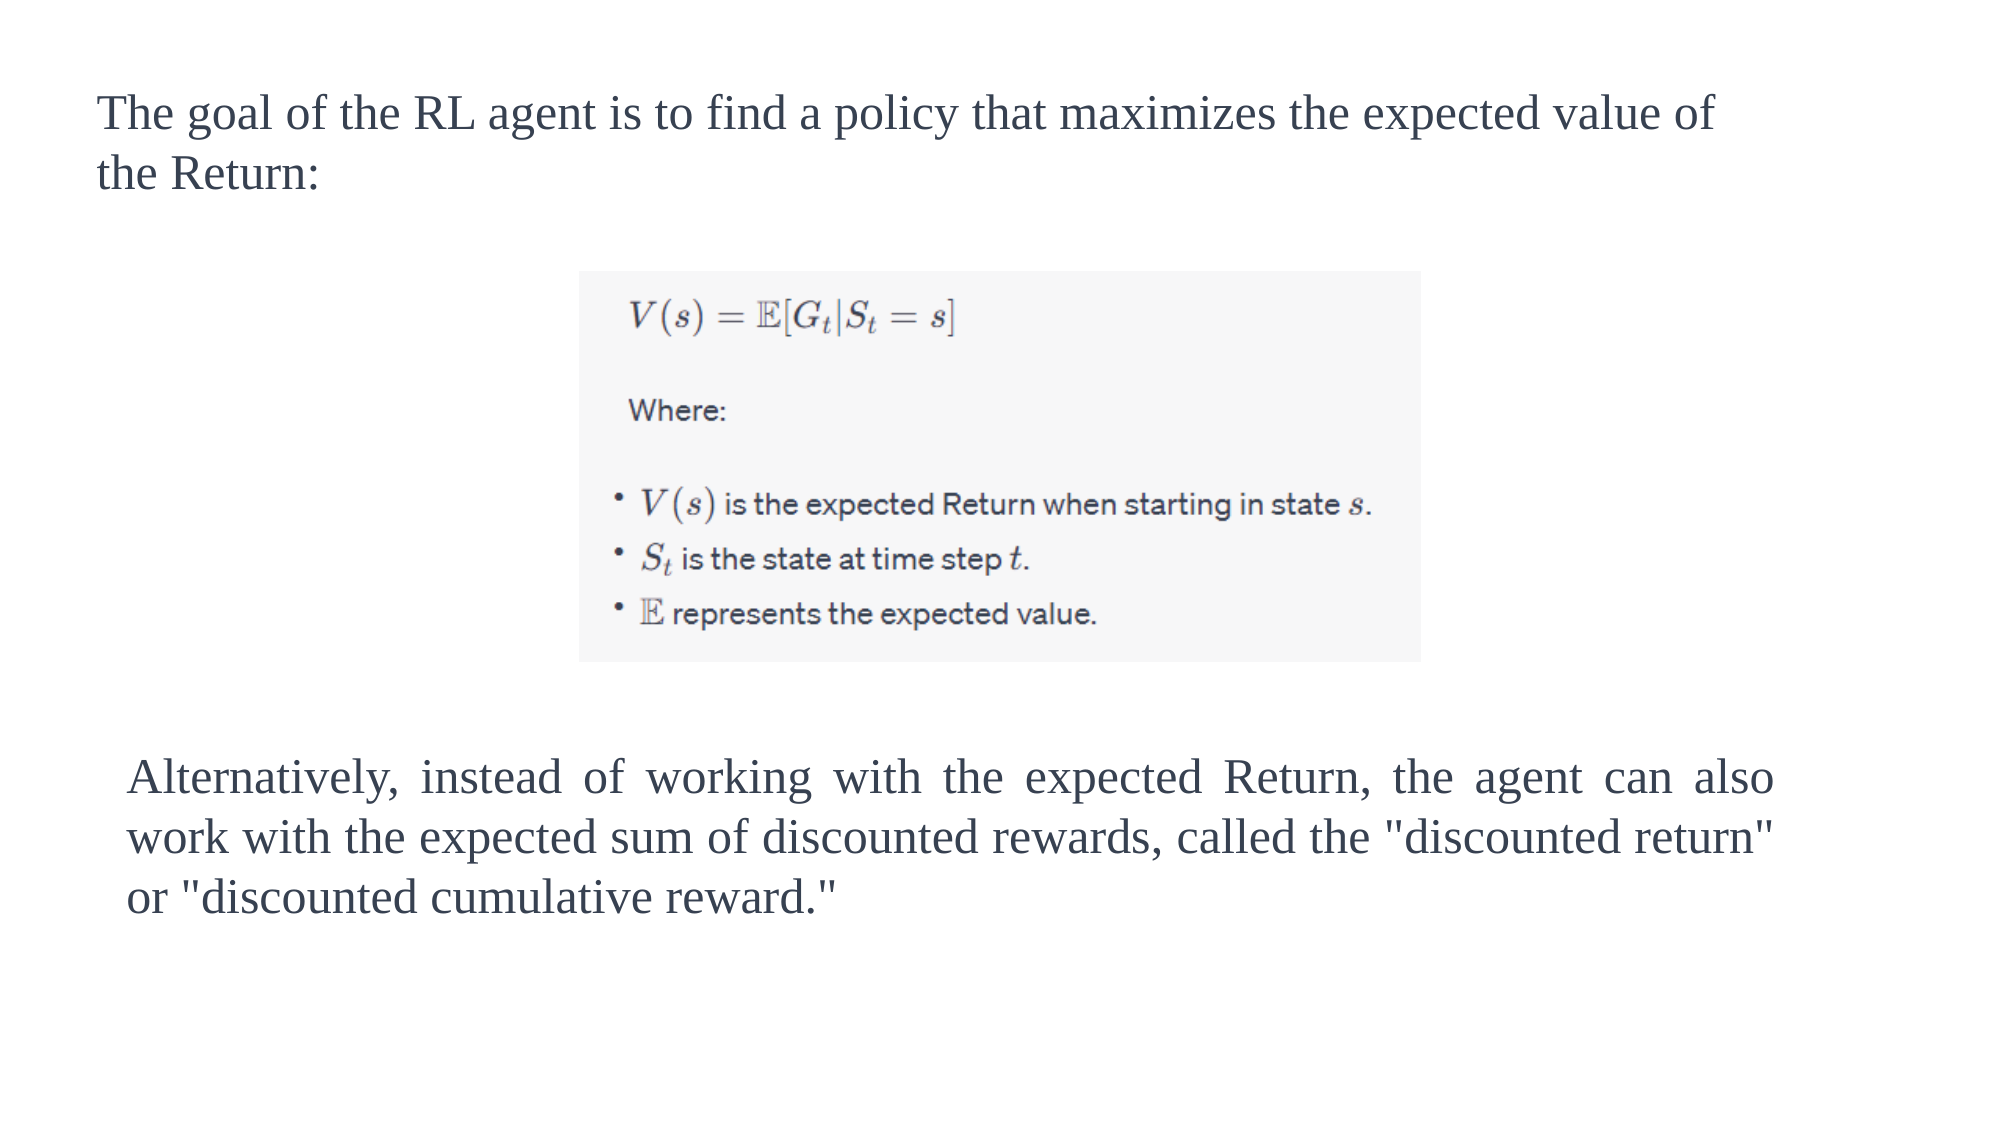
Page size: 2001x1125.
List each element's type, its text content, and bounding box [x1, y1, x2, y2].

picture [579, 271, 1421, 662]
text_box Alternatively, instead of working with the expected Return, the agent can also work with the expected sum of discounted rewards, called the "discounted return" or "discounted cumulative reward." [111, 735, 1791, 931]
text_box The goal of the RL agent is to find a policy that maximizes the expected value of the Return: [81, 72, 1791, 208]
